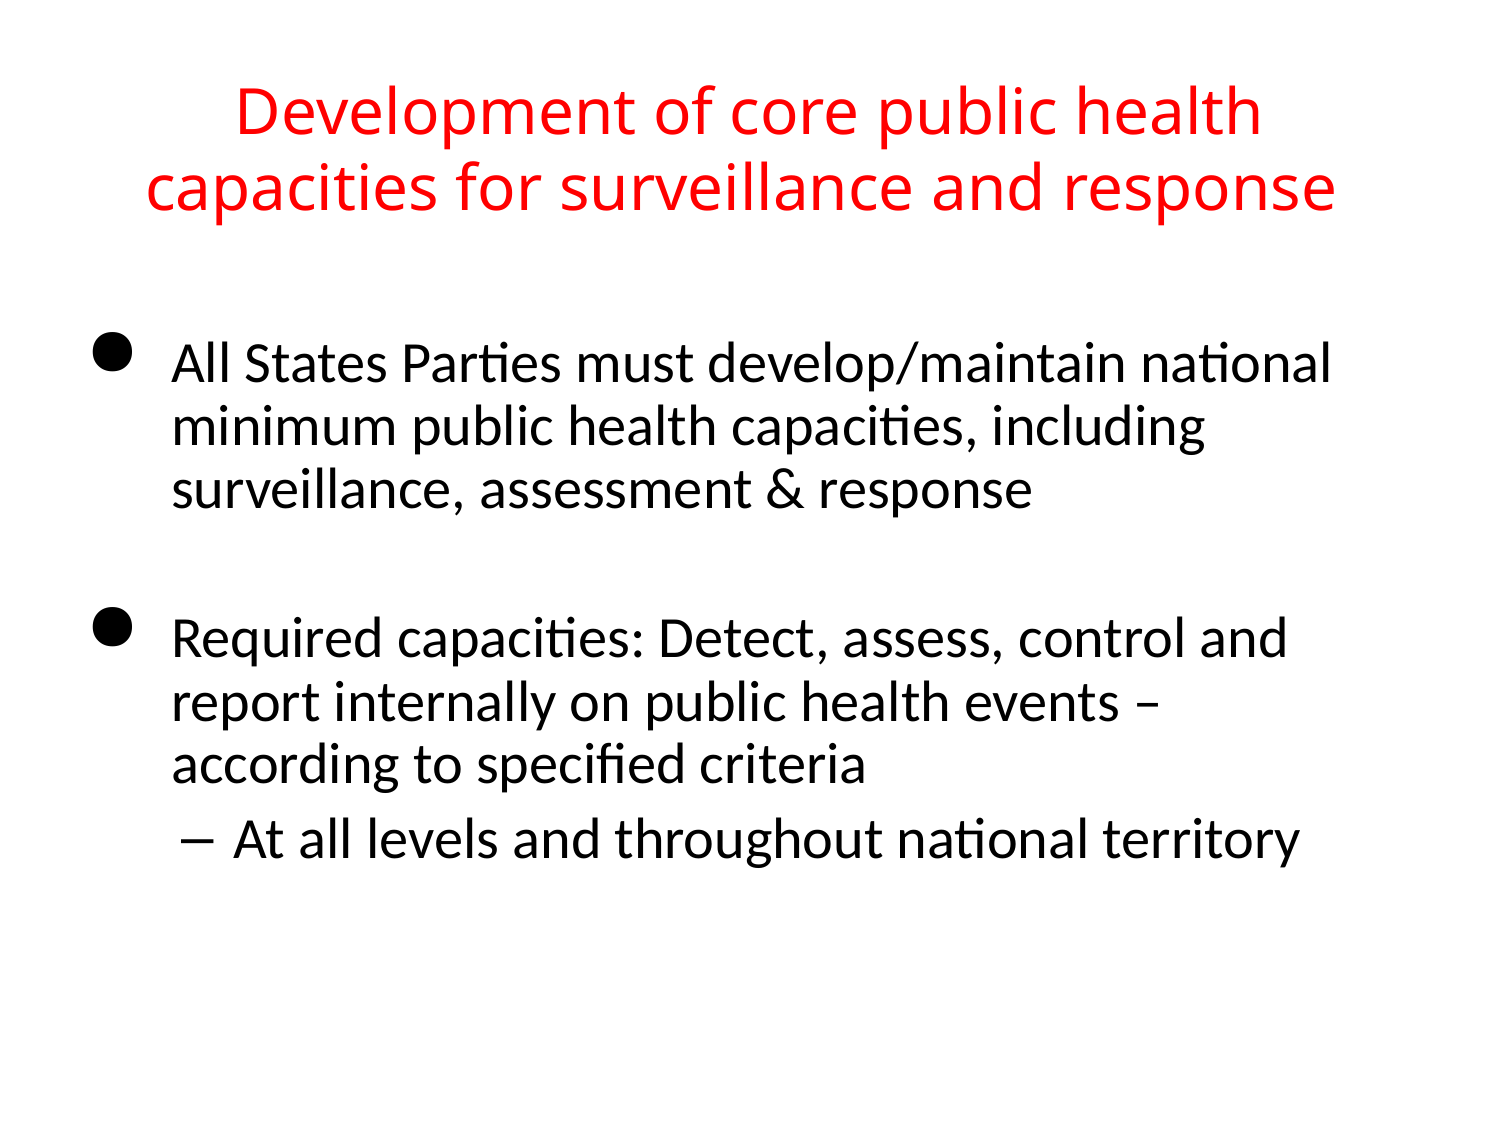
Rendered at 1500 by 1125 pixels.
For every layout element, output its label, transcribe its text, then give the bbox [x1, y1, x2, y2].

list All States Parties must develop/maintain national minimum public health capacities, including surveillance, assessment & response Required capacities: Detect, assess, control and report internally on public health events – according to specified criteria At all levels and throughout national territory [75, 324, 1388, 1039]
title Development of core public health capacities for surveillance and response [75, 45, 1425, 233]
